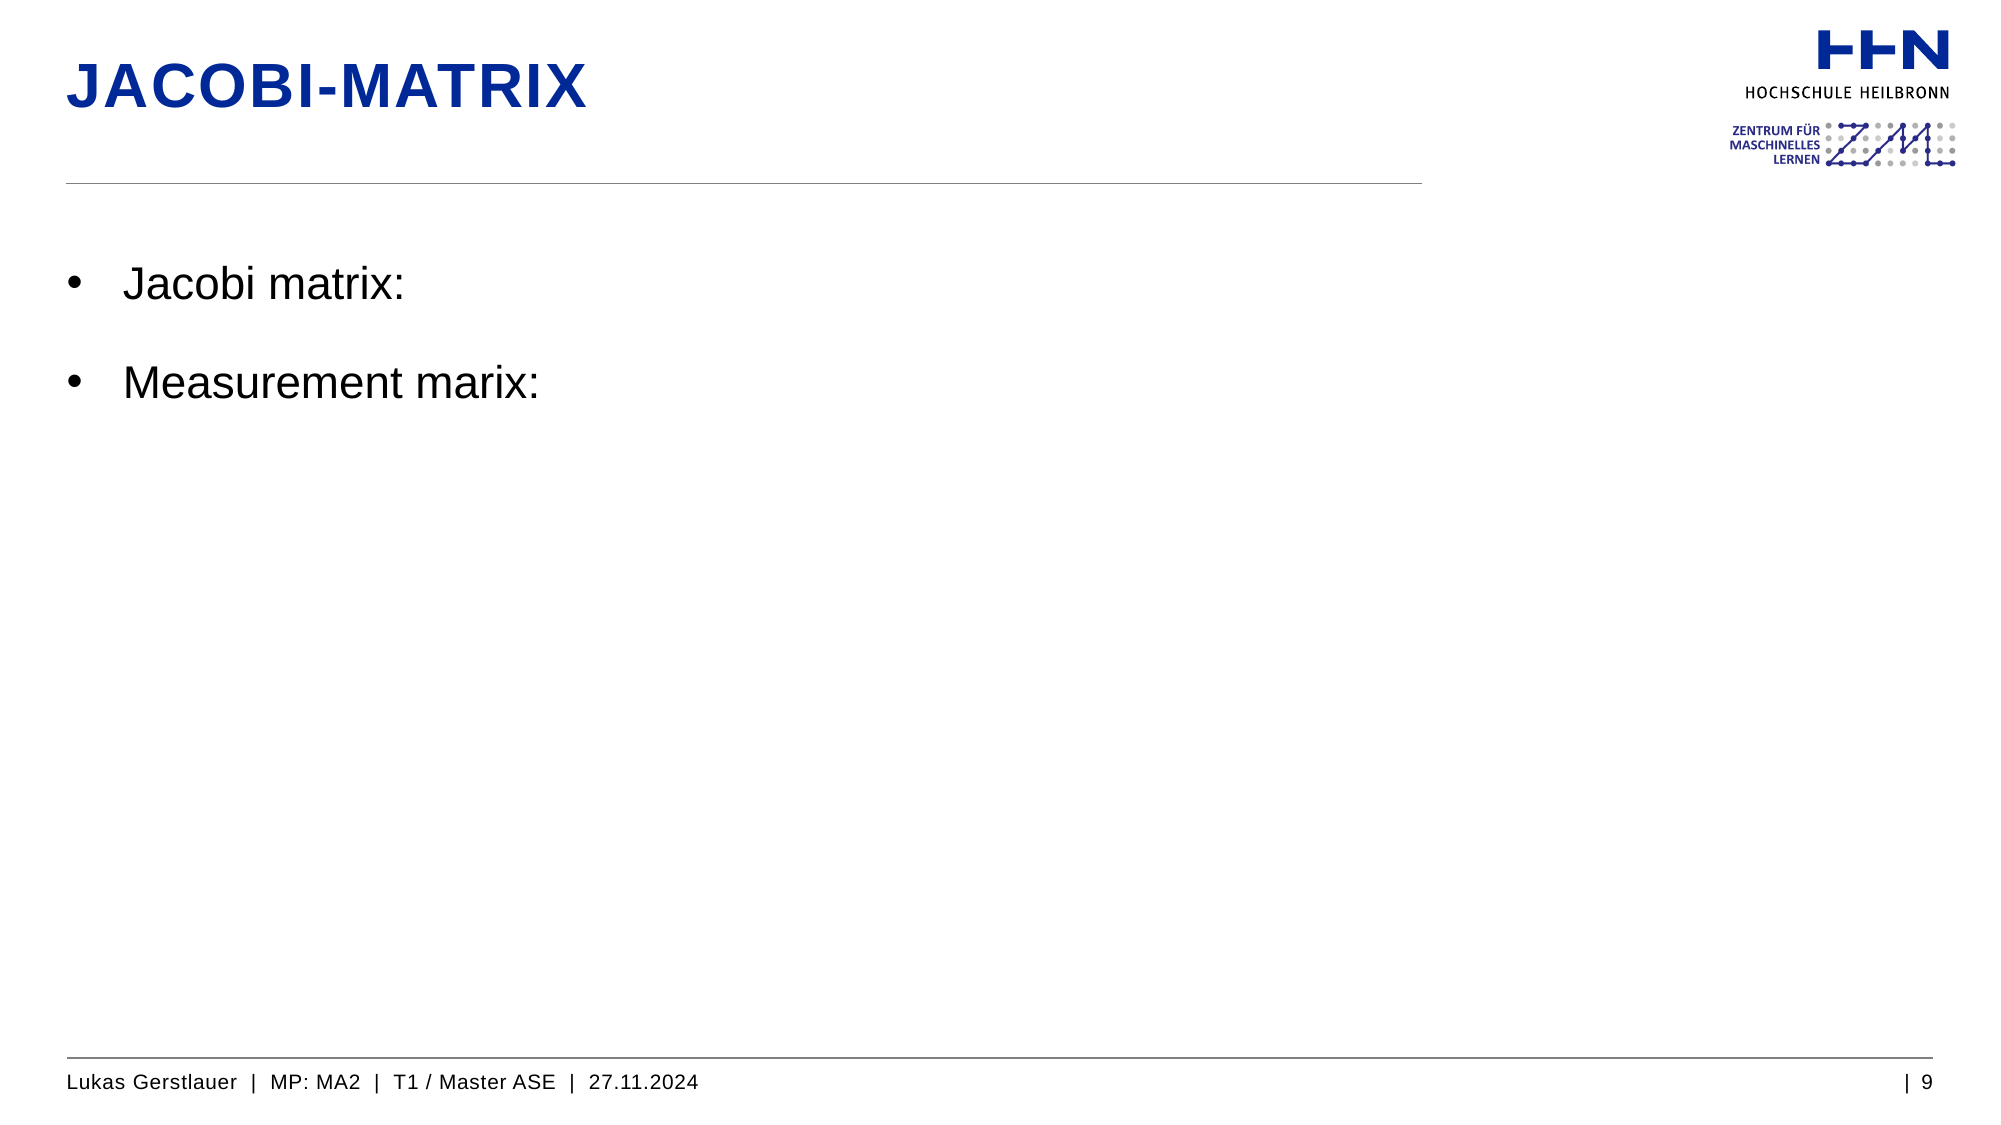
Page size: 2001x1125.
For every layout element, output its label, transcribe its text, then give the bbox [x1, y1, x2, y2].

picture [1730, 122, 1956, 167]
slide_number | 9 [1621, 1068, 1933, 1105]
title Jacobi-Matrix [66, 51, 1933, 95]
footer Lukas Gerstlauer | MP: MA2 | T1 / Master ASE | 27.11.2024 [66, 1068, 1277, 1105]
